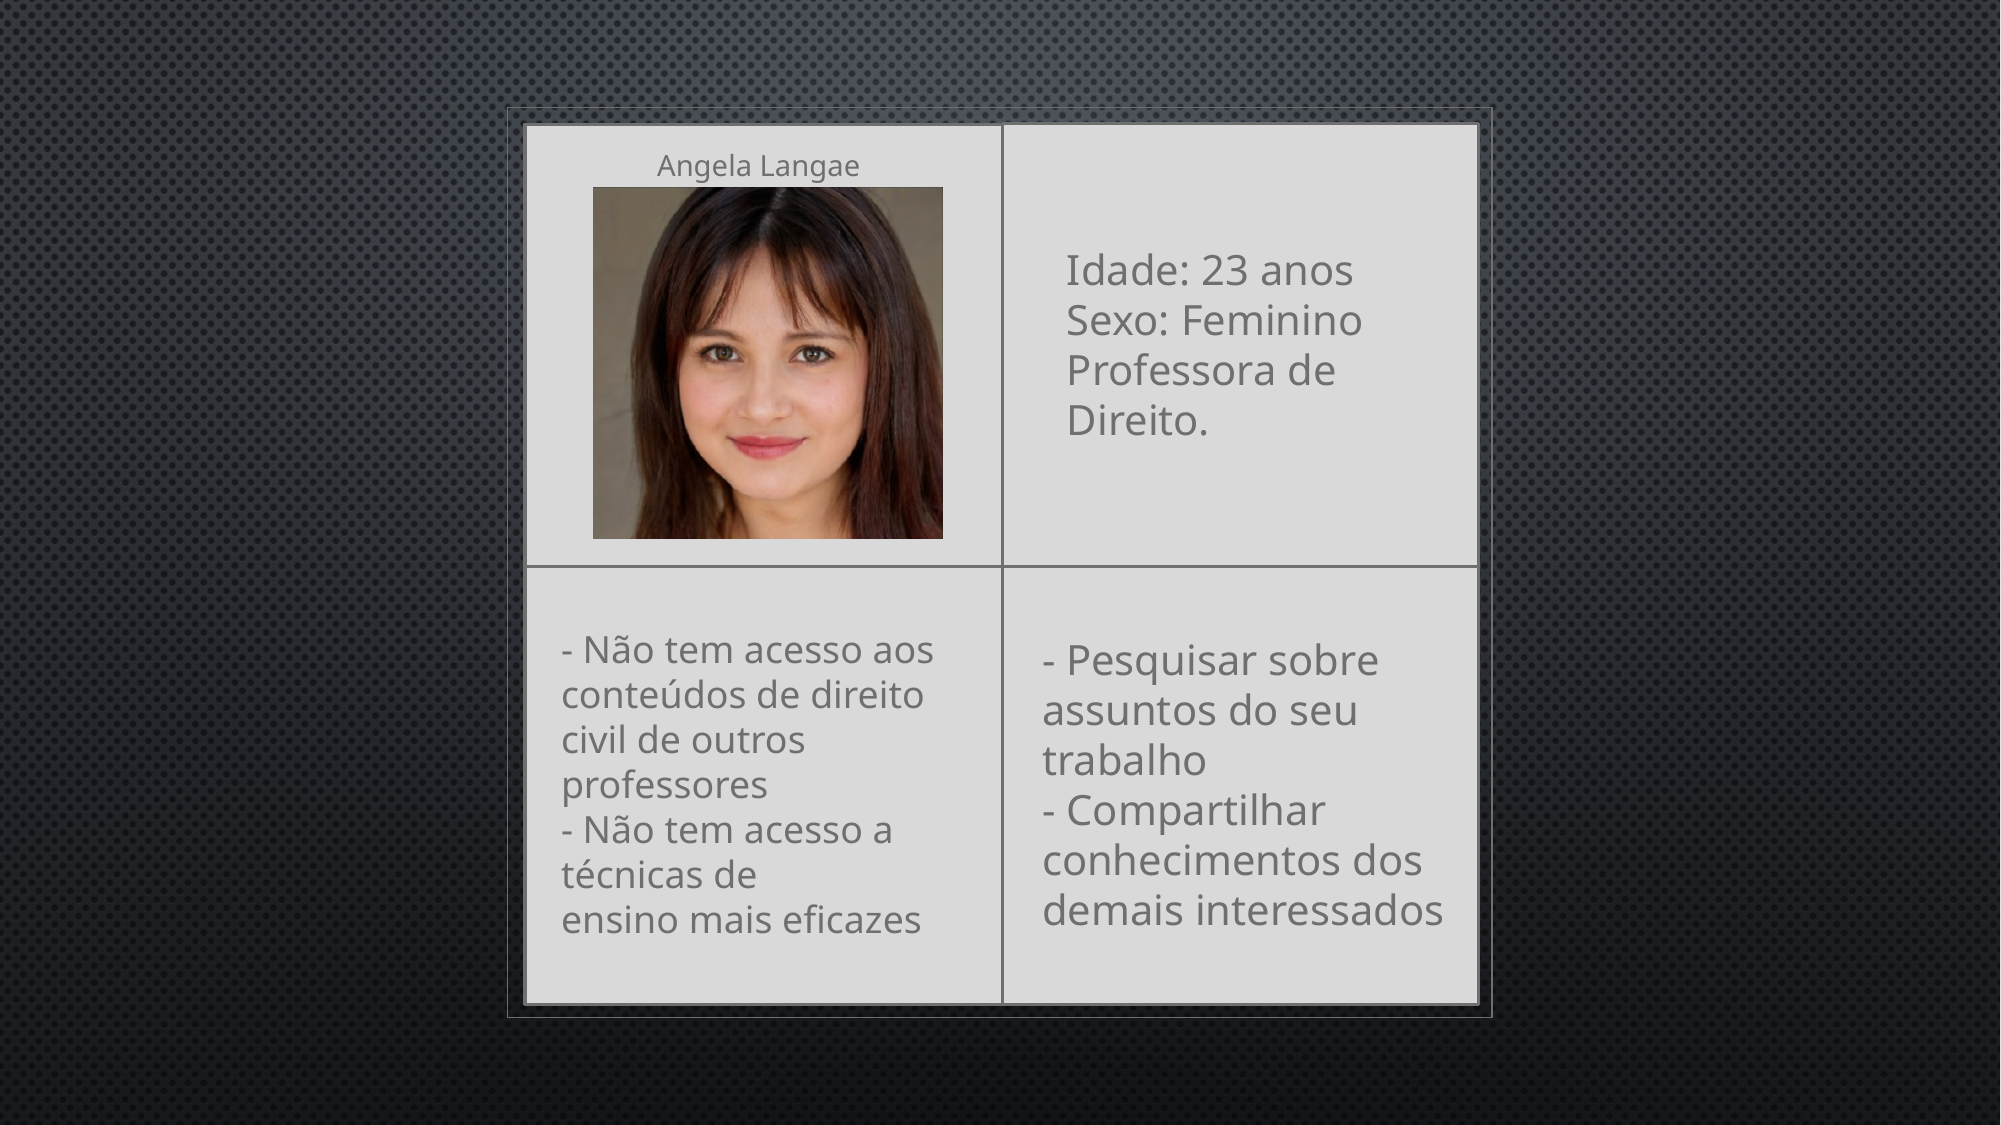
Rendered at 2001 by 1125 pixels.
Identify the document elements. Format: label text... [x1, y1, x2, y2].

text_box [523, 565, 1001, 1006]
text_box - Pesquisar sobre assuntos do seu trabalho - Compartilhar conhecimentos dos demais interessados [1027, 626, 1481, 942]
text_box [507, 107, 1493, 1018]
text_box [1001, 122, 1480, 565]
text_box Idade: 23 anos Sexo: Feminino Professora de Direito. [1052, 236, 1429, 452]
picture [592, 187, 944, 539]
text_box [1001, 565, 1480, 1006]
text_box - Não tem acesso aos conteúdos de direito civil de outros professores - Não tem acesso a técnicas de ensino mais eficazes [546, 618, 990, 949]
